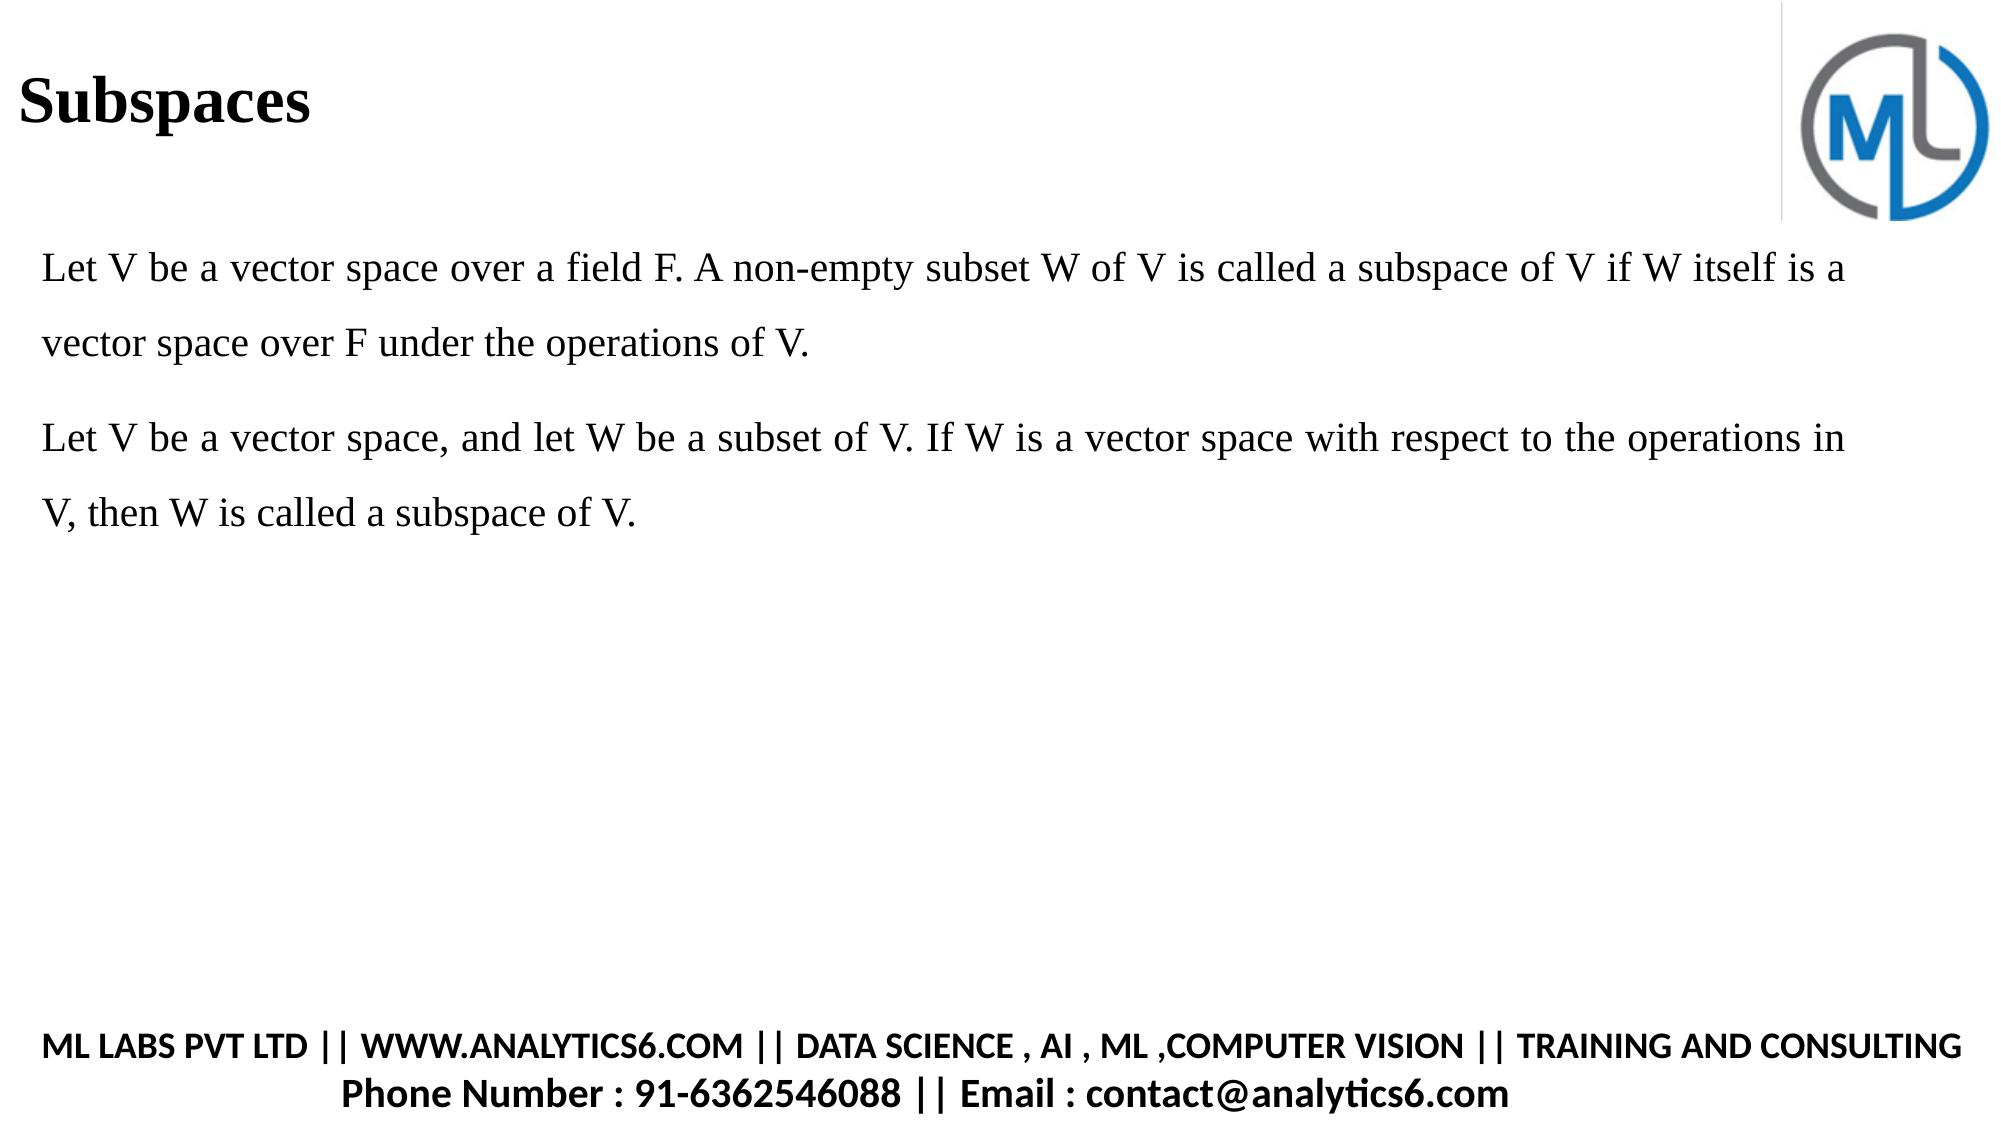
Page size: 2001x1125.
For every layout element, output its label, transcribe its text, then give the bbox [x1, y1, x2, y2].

list Let V be a vector space over a field F. A non-empty subset W of V is called a subspace of V if W itself is a vector space over F under the operations of V. Let V be a vector space, and let W be a subset of V. If W is a vector space with respect to the operations in V, then W is called a subspace of V. [26, 206, 1863, 1013]
text_box ML LABS PVT LTD || WWW.ANALYTICS6.COM || DATA SCIENCE , AI , ML ,COMPUTER VISION || TRAINING AND CONSULTING Phone Number : 91-6362546088 || Email : contact@analytics6.com [26, 1013, 2000, 1124]
picture [1779, 2, 1999, 222]
title Subspaces [3, 0, 1840, 249]
